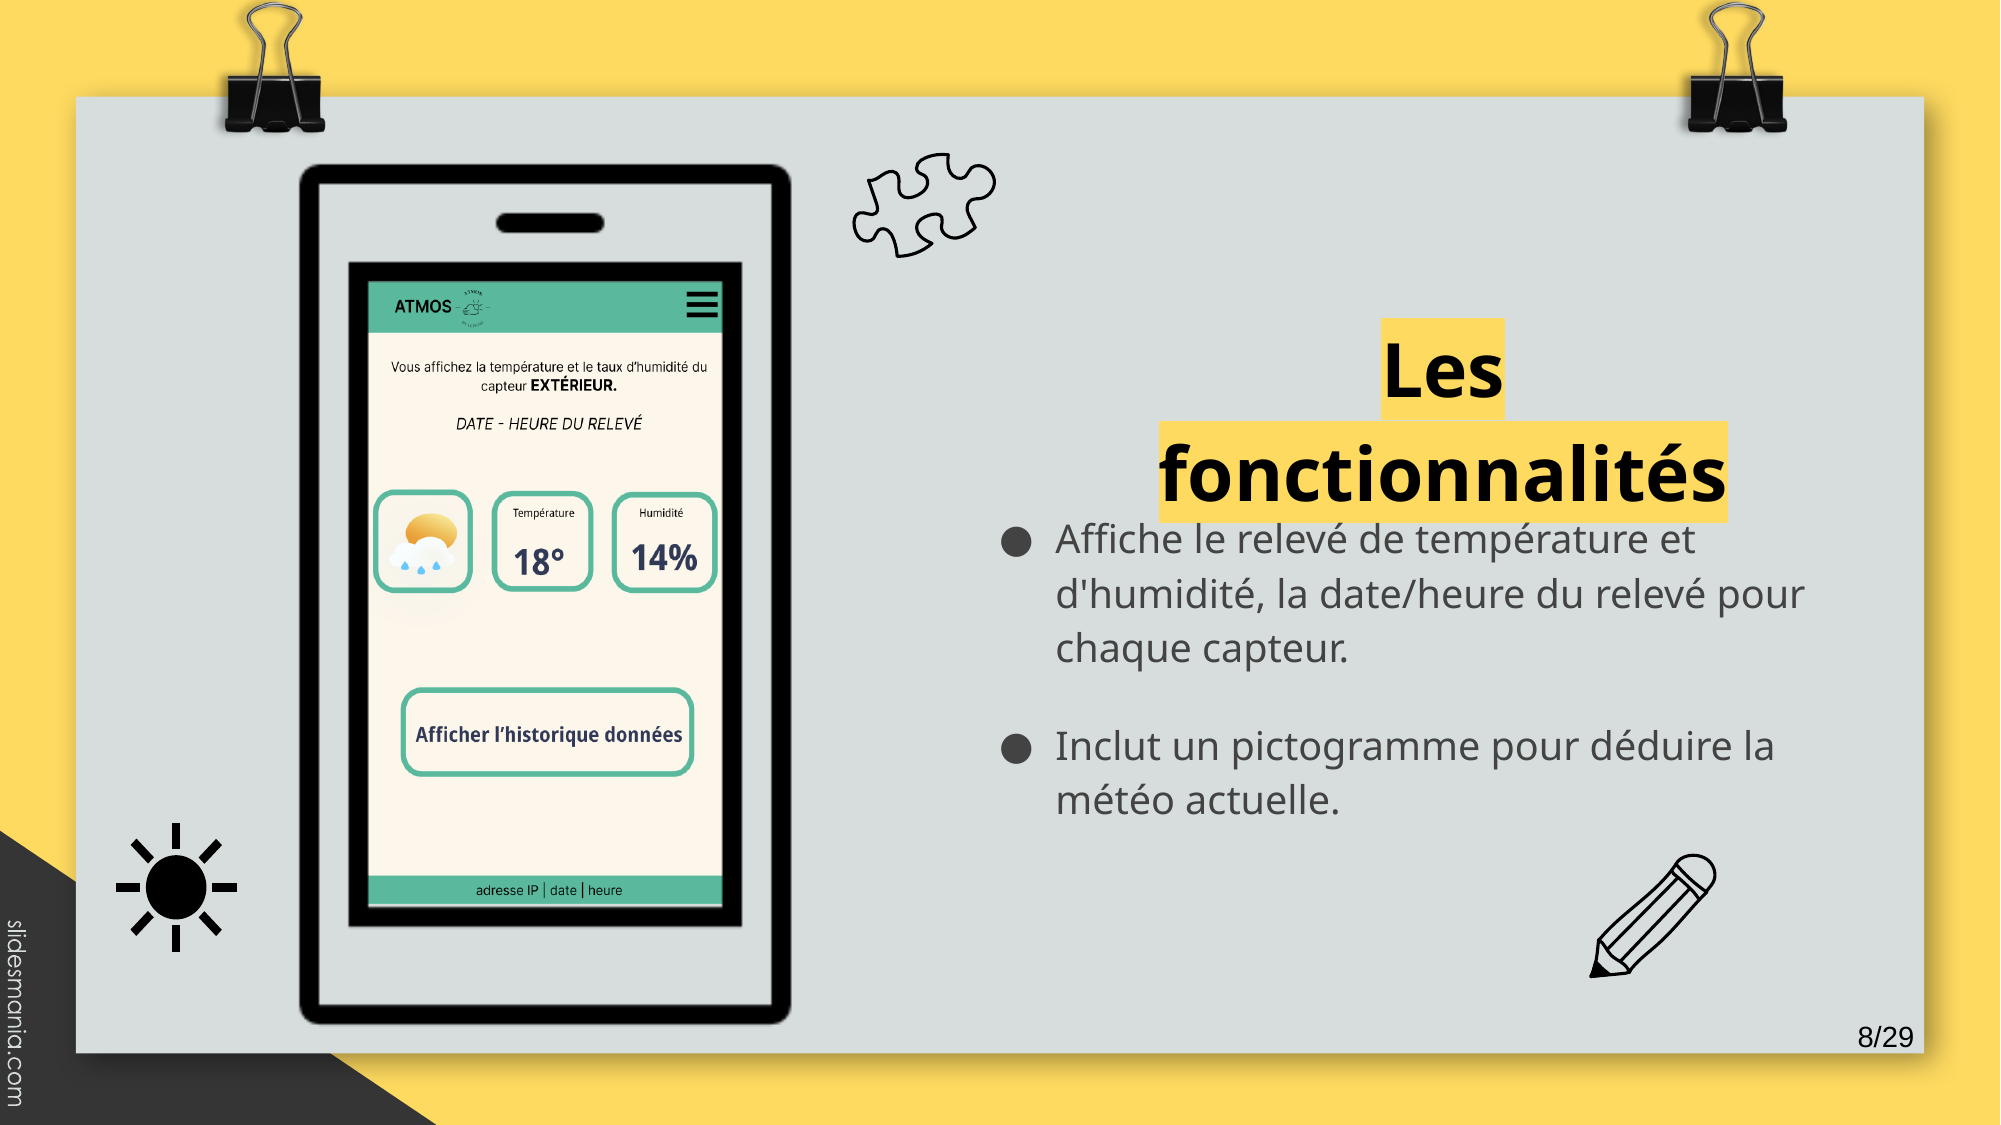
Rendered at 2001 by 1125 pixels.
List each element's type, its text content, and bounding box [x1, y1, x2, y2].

picture [1583, 0, 1892, 147]
text_box 8/29 [1842, 1010, 1978, 1061]
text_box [63, 733, 69, 952]
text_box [1590, 855, 1716, 977]
picture [74, 0, 1018, 1064]
title Les fonctionnalités [1067, 289, 1819, 460]
list Affiche le relevé de température et d'humidité, la date/heure du relevé pour chaque capteur. Inclut un pictogramme pour déduire la météo actuelle. [1022, 486, 1909, 960]
